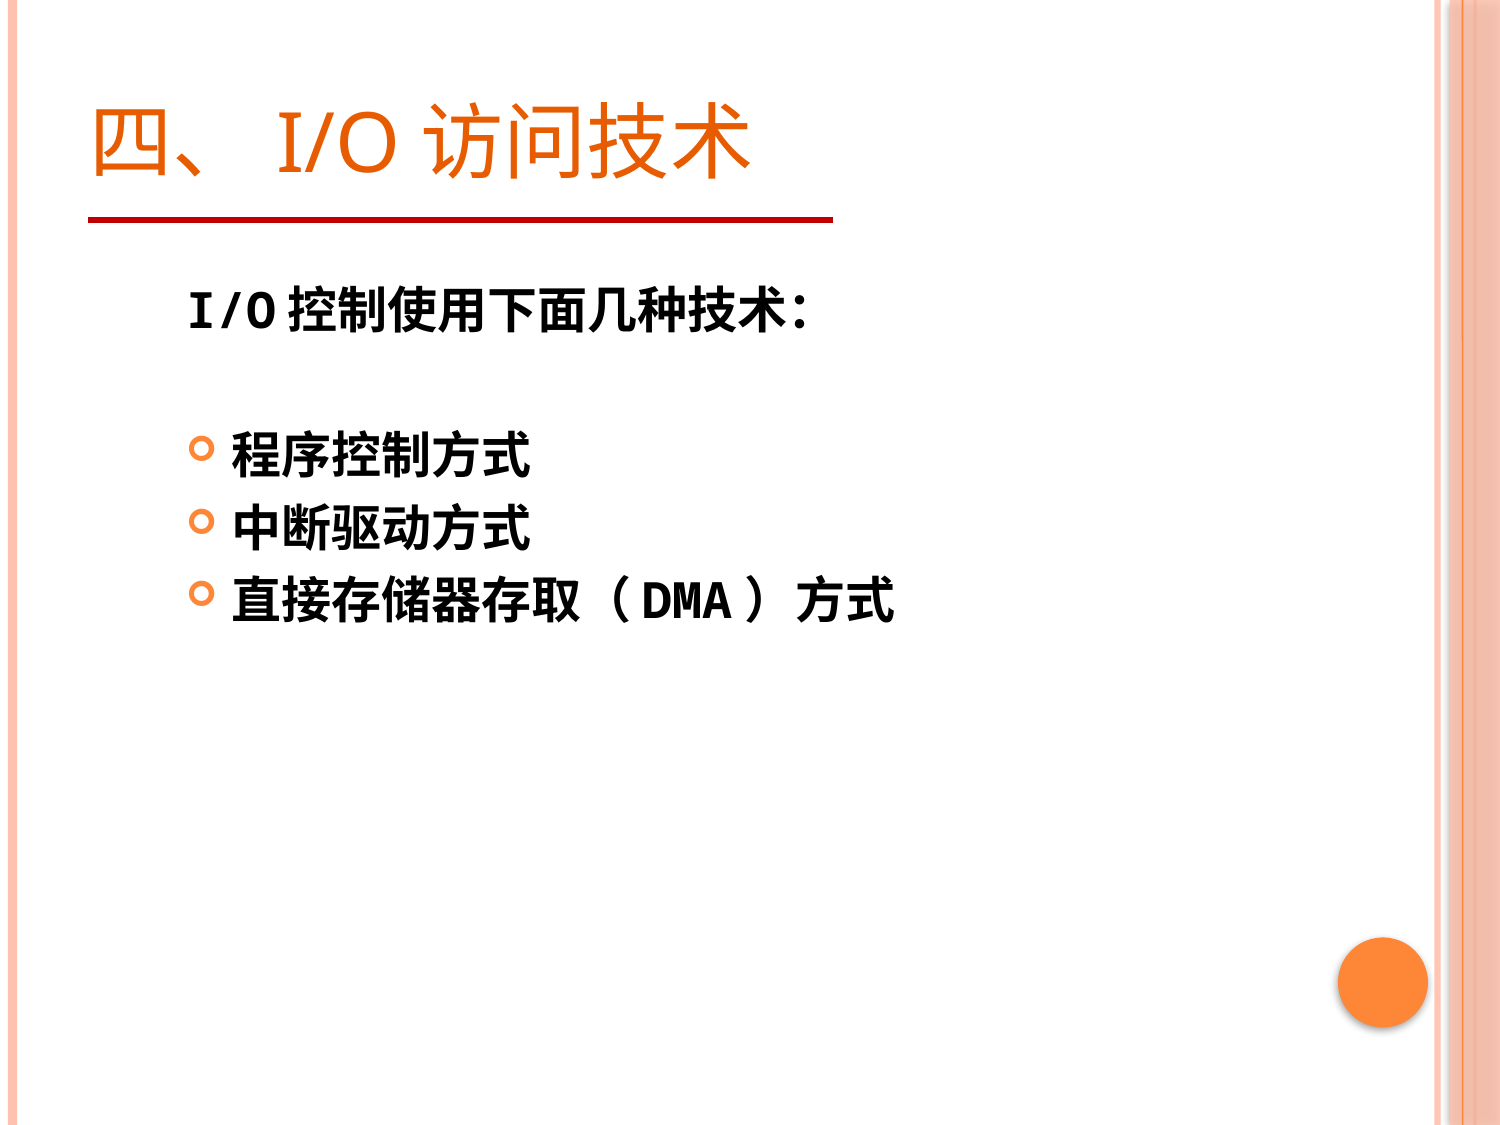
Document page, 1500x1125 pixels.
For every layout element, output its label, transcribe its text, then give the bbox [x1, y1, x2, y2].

list I/O控制使用下面几种技术： 程序控制方式 中断驱动方式 直接存储器存取（DMA）方式 [171, 271, 1376, 1059]
title 四、I/O访问技术 [75, 45, 1300, 197]
